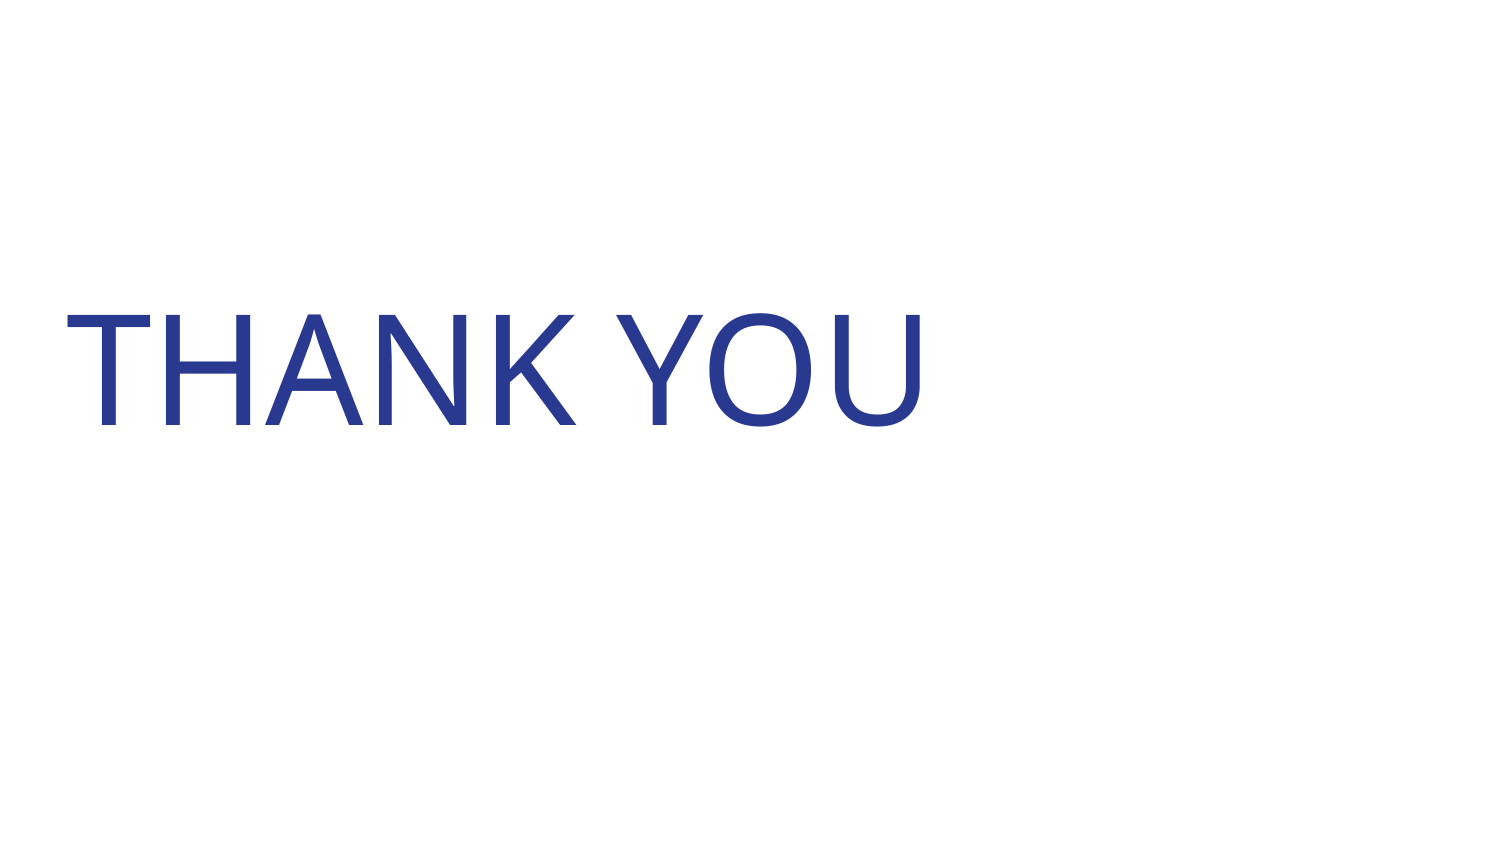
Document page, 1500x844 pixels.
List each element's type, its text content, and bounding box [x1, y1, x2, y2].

title THANK YOU [51, 256, 1449, 497]
